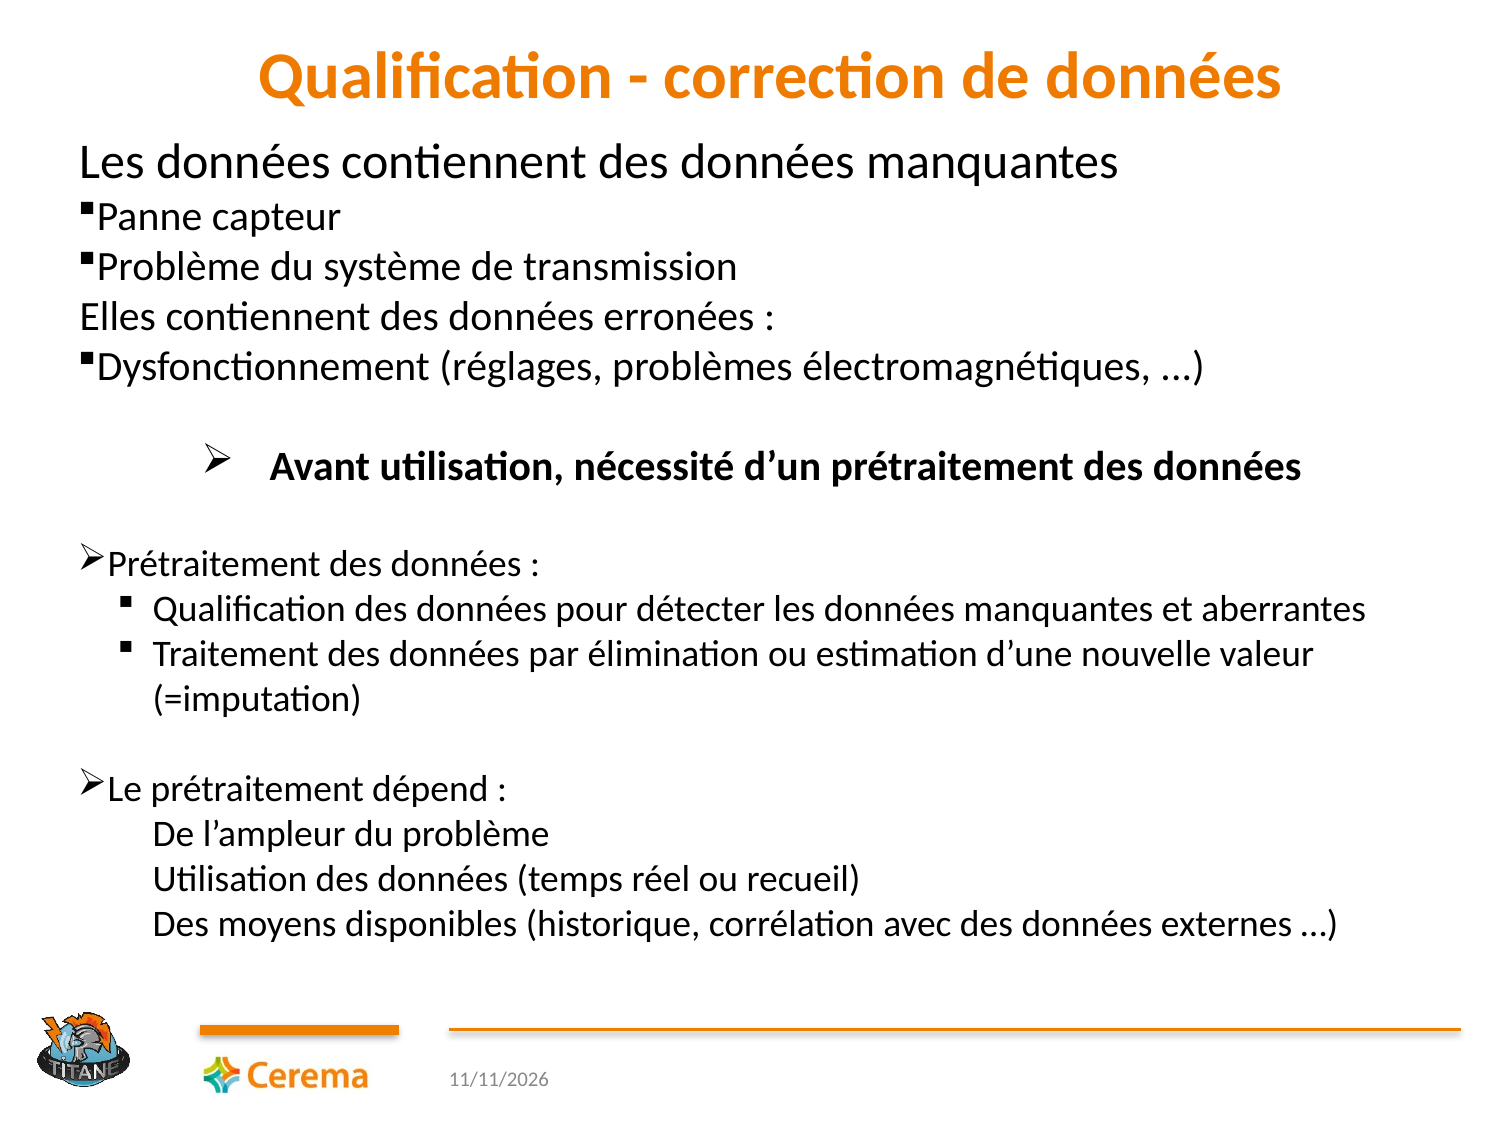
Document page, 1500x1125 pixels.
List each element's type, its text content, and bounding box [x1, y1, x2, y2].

text_box Les données contiennent des données manquantes Panne capteur Problème du système de transmission Elles contiennent des données erronées : Dysfonctionnement (réglages, problèmes électromagnétiques, ...) Avant utilisation, nécessité d’un prétraitement des données Prétraitement des données : Qualification des données pour détecter les données manquantes et aberrantes Traitement des données par élimination ou estimation d’une nouvelle valeur (=imputation) Le prétraitement dépend : De l’ampleur du problème Utilisation des données (temps réel ou recueil) Des moyens disponibles (historique, corrélation avec des données externes …) [77, 123, 1427, 994]
picture [37, 1012, 130, 1087]
picture [186, 1039, 385, 1110]
title Qualification - correction de données [77, 29, 1463, 220]
